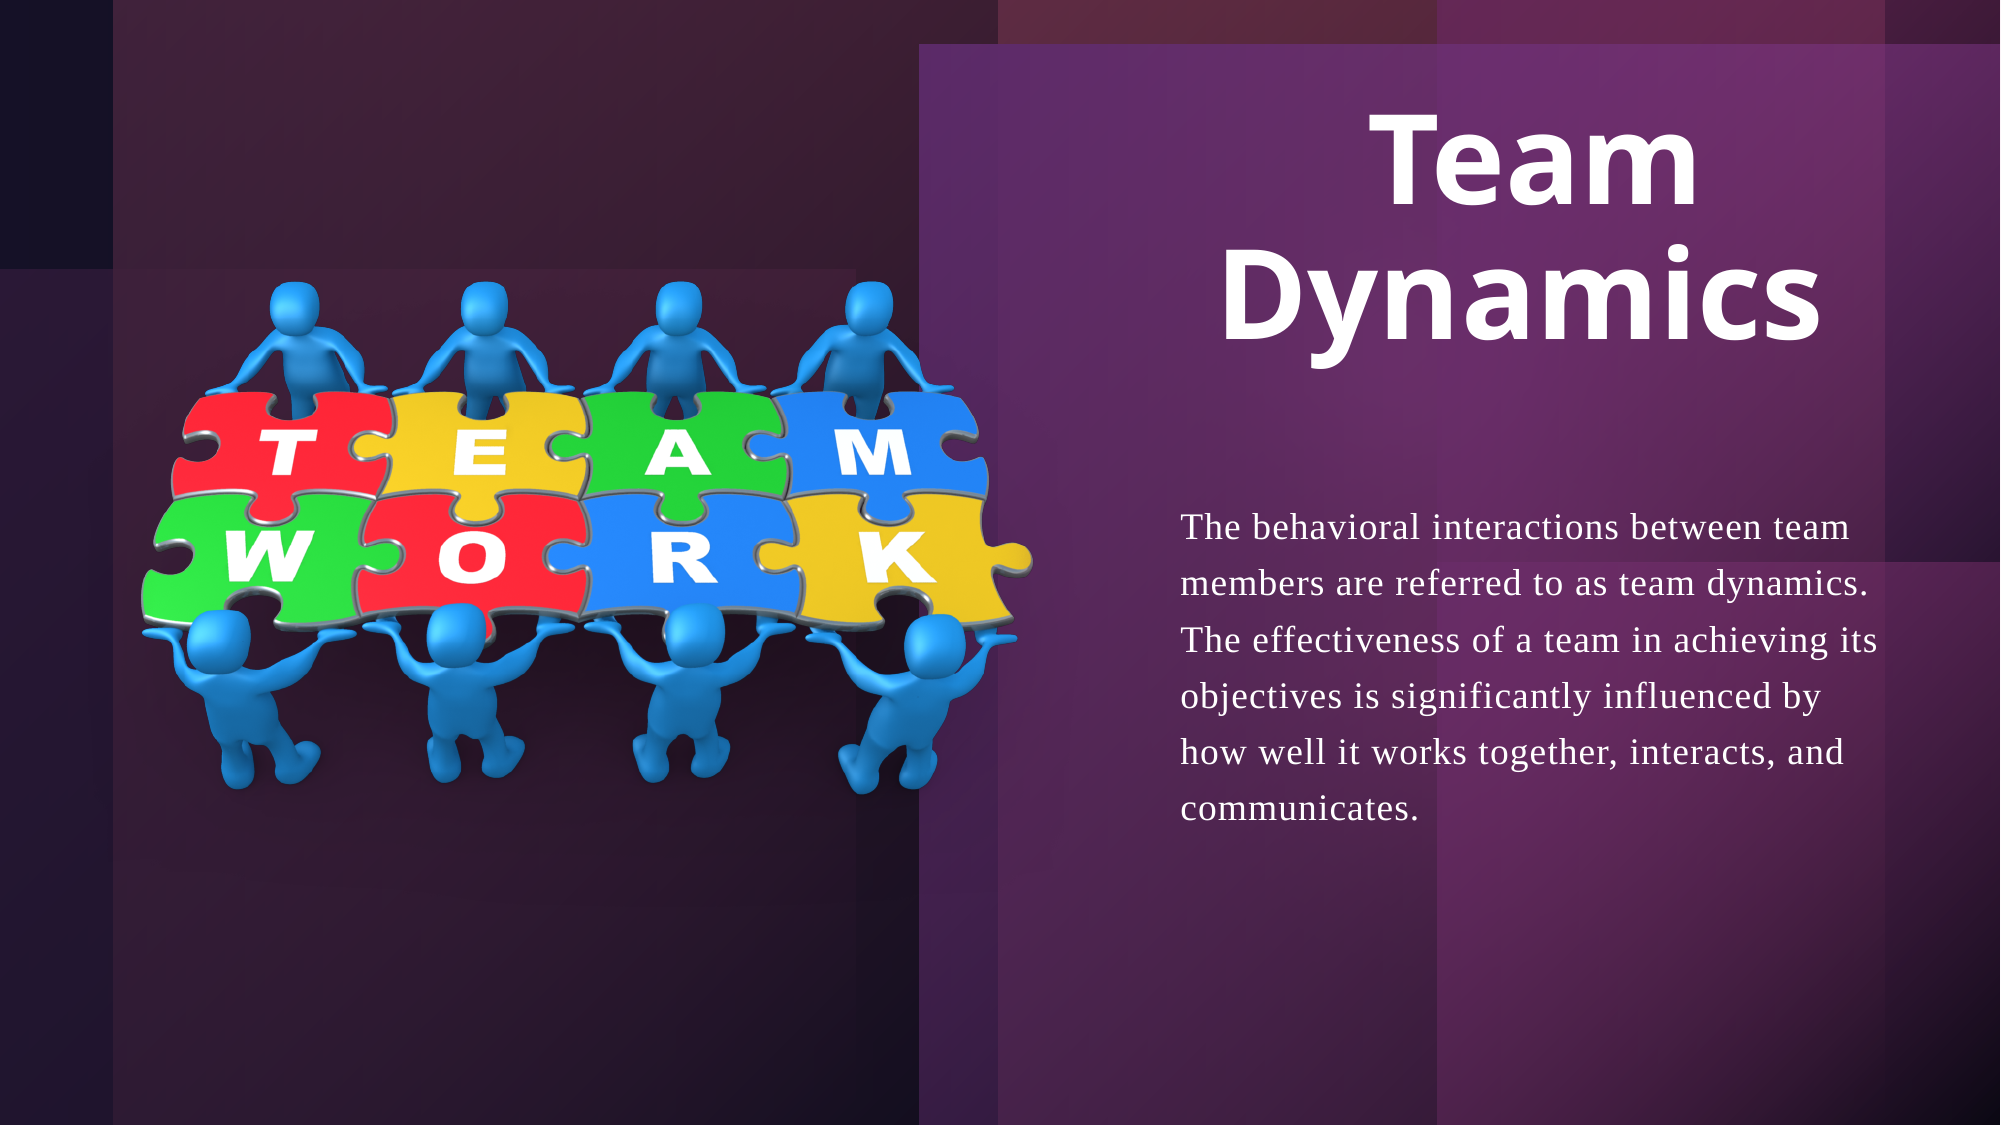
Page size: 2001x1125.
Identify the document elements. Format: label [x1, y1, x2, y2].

text_box [0, 0, 2000, 1125]
picture [88, 189, 1081, 934]
